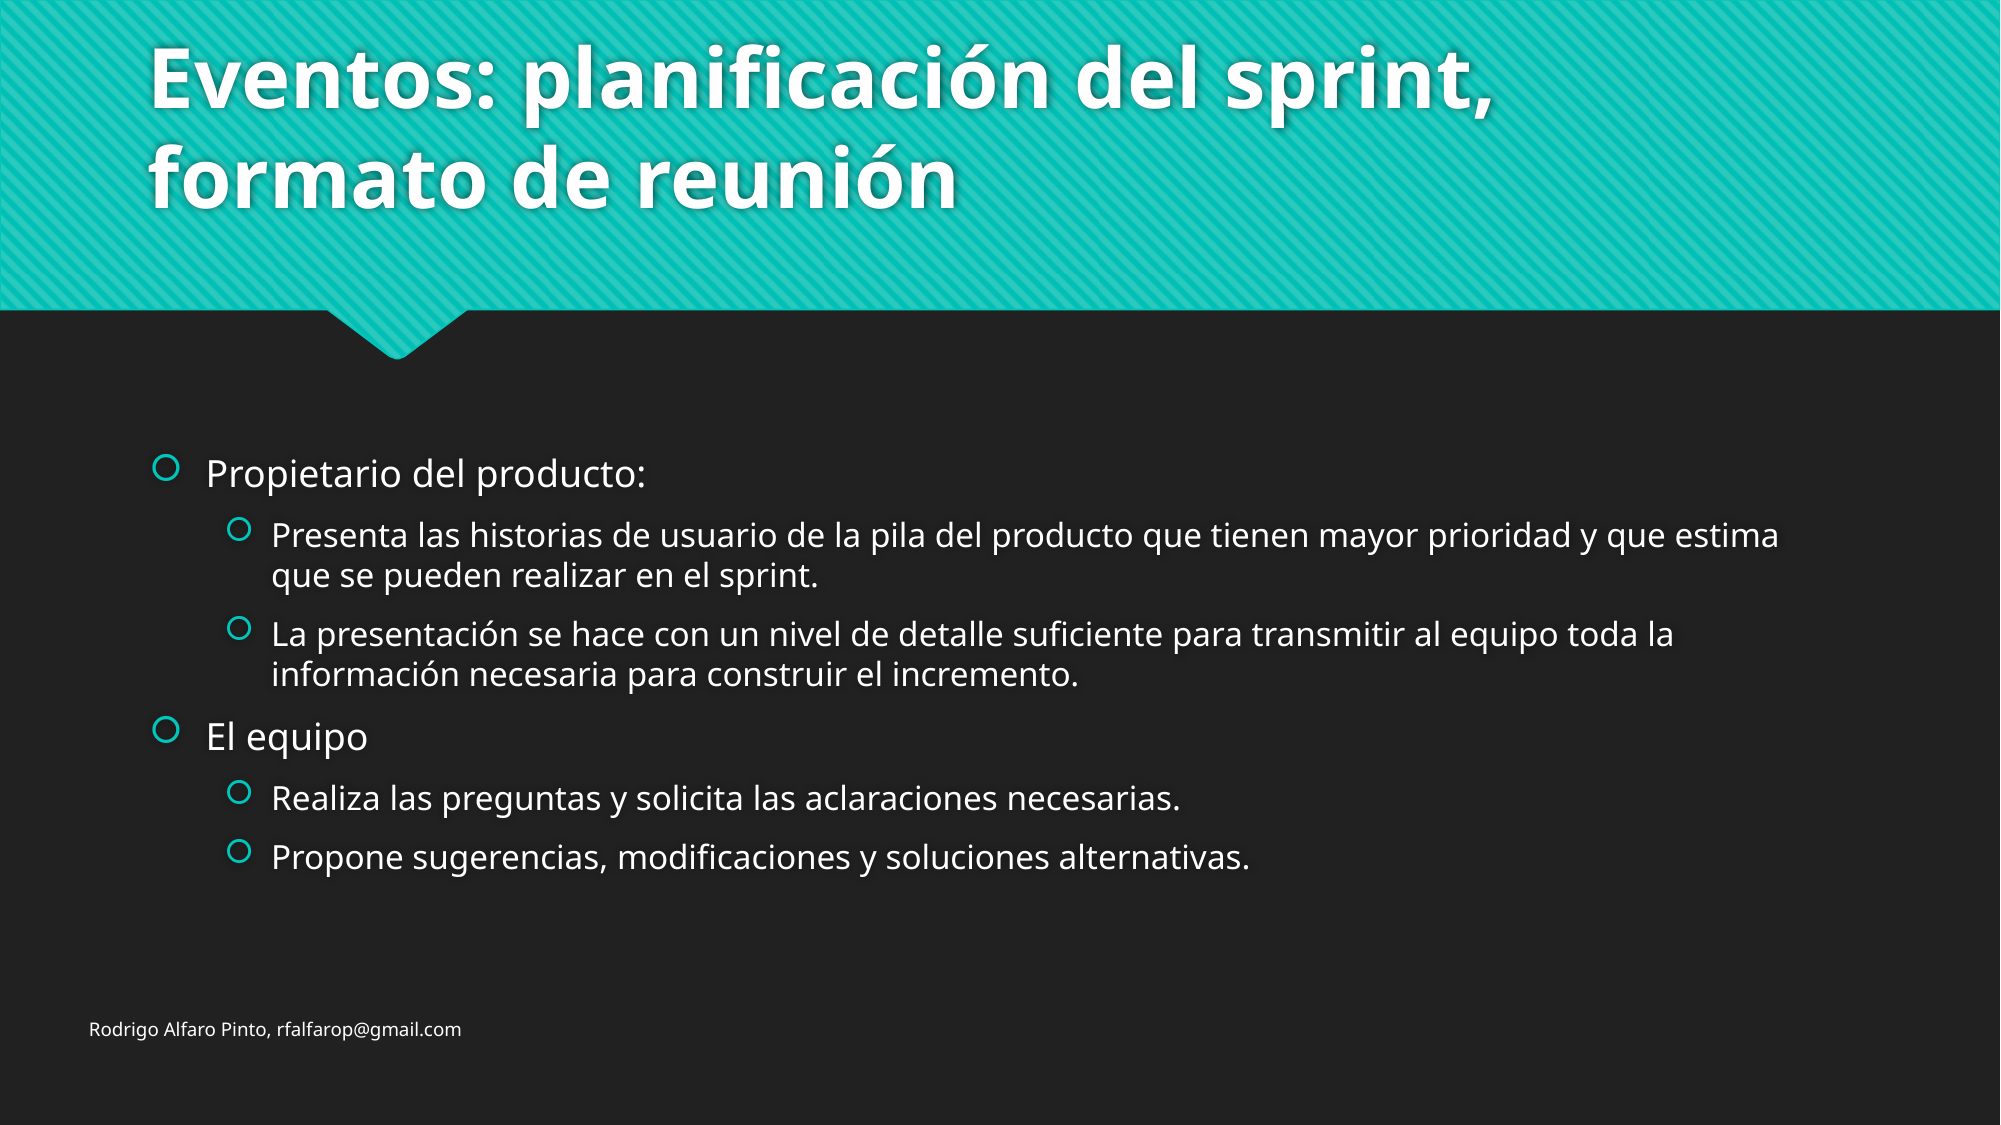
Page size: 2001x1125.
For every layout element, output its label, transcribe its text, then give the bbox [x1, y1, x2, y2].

list Propietario del producto: Presenta las historias de usuario de la pila del producto que tienen mayor prioridad y que estima que se pueden realizar en el sprint. La presentación se hace con un nivel de detalle suficiente para transmitir al equipo toda la información necesaria para construir el incremento. El equipo Realiza las preguntas y solicita las aclaraciones necesarias. Propone sugerencias, modificaciones y soluciones alternativas. [134, 364, 1866, 962]
title Eventos: planificación del sprint, formato de reunión [132, 73, 1868, 233]
footer Rodrigo Alfaro Pinto, rfalfarop@gmail.com [74, 991, 1493, 1051]
